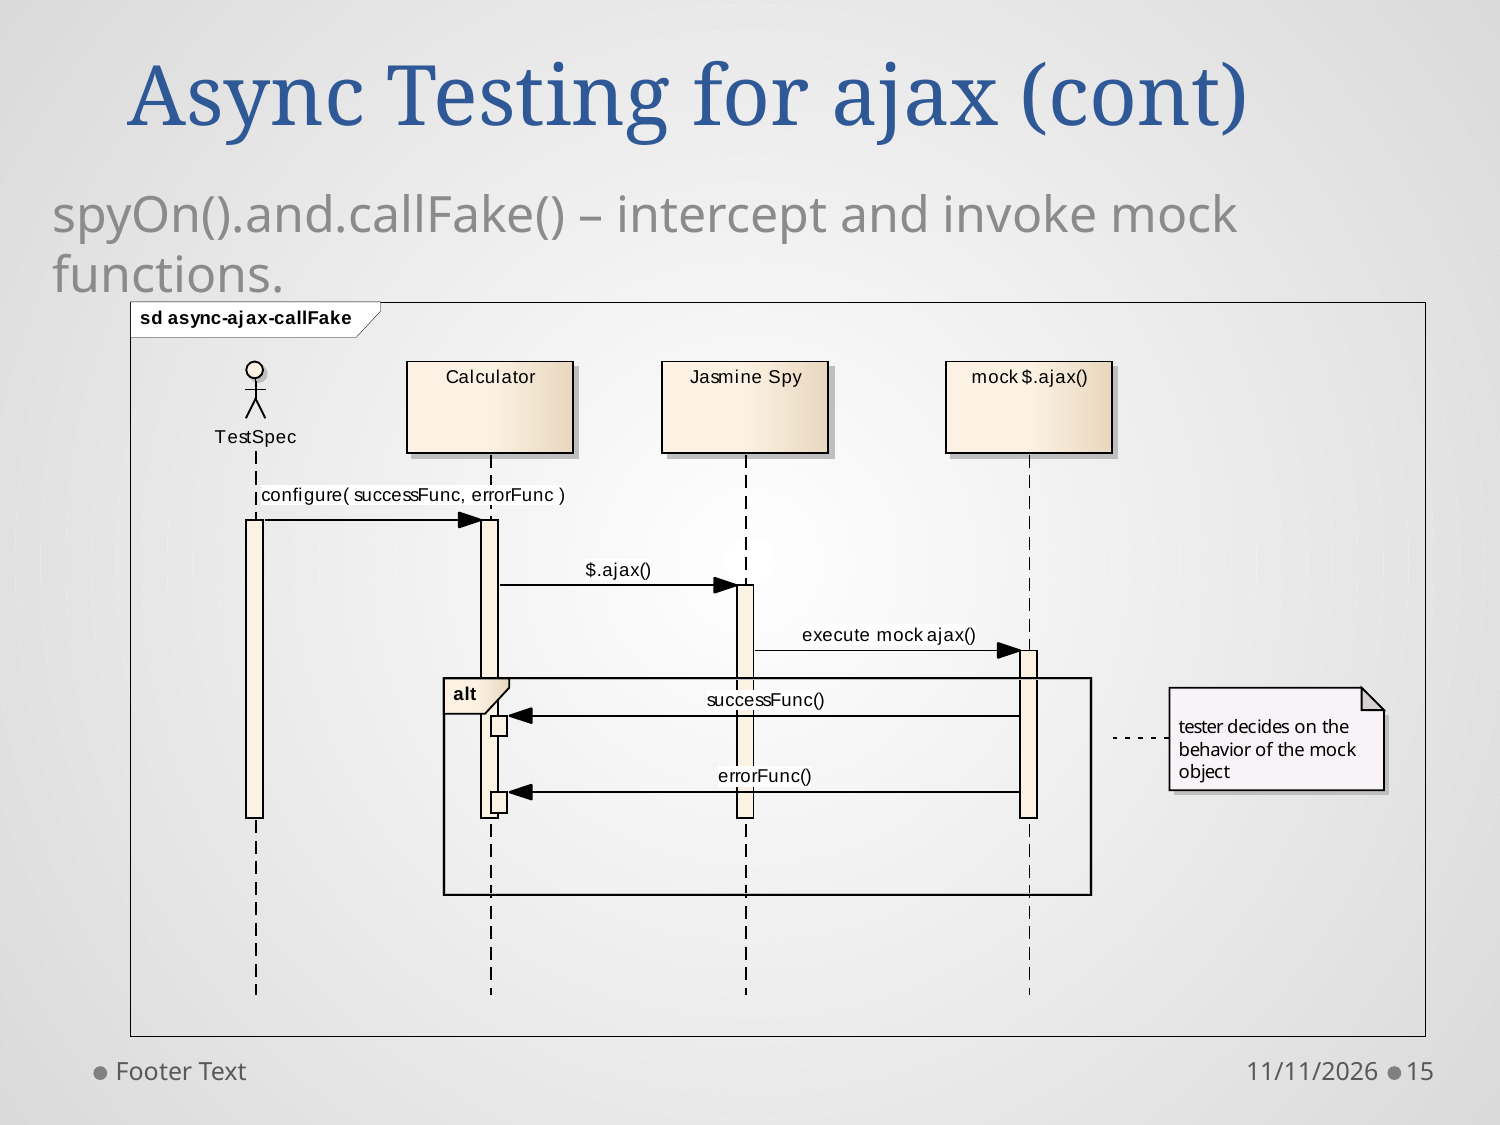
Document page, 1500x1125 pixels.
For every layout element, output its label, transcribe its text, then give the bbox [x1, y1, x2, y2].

picture [124, 295, 1431, 1043]
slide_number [1043, 1050, 1386, 1103]
title Async Testing for ajax (cont) [112, 37, 1500, 150]
subtitle spyOn().and.callFake() – intercept and invoke mock functions. [37, 174, 1463, 383]
footer Footer Text [108, 1042, 576, 1103]
slide_number 15 [1401, 1042, 1494, 1103]
